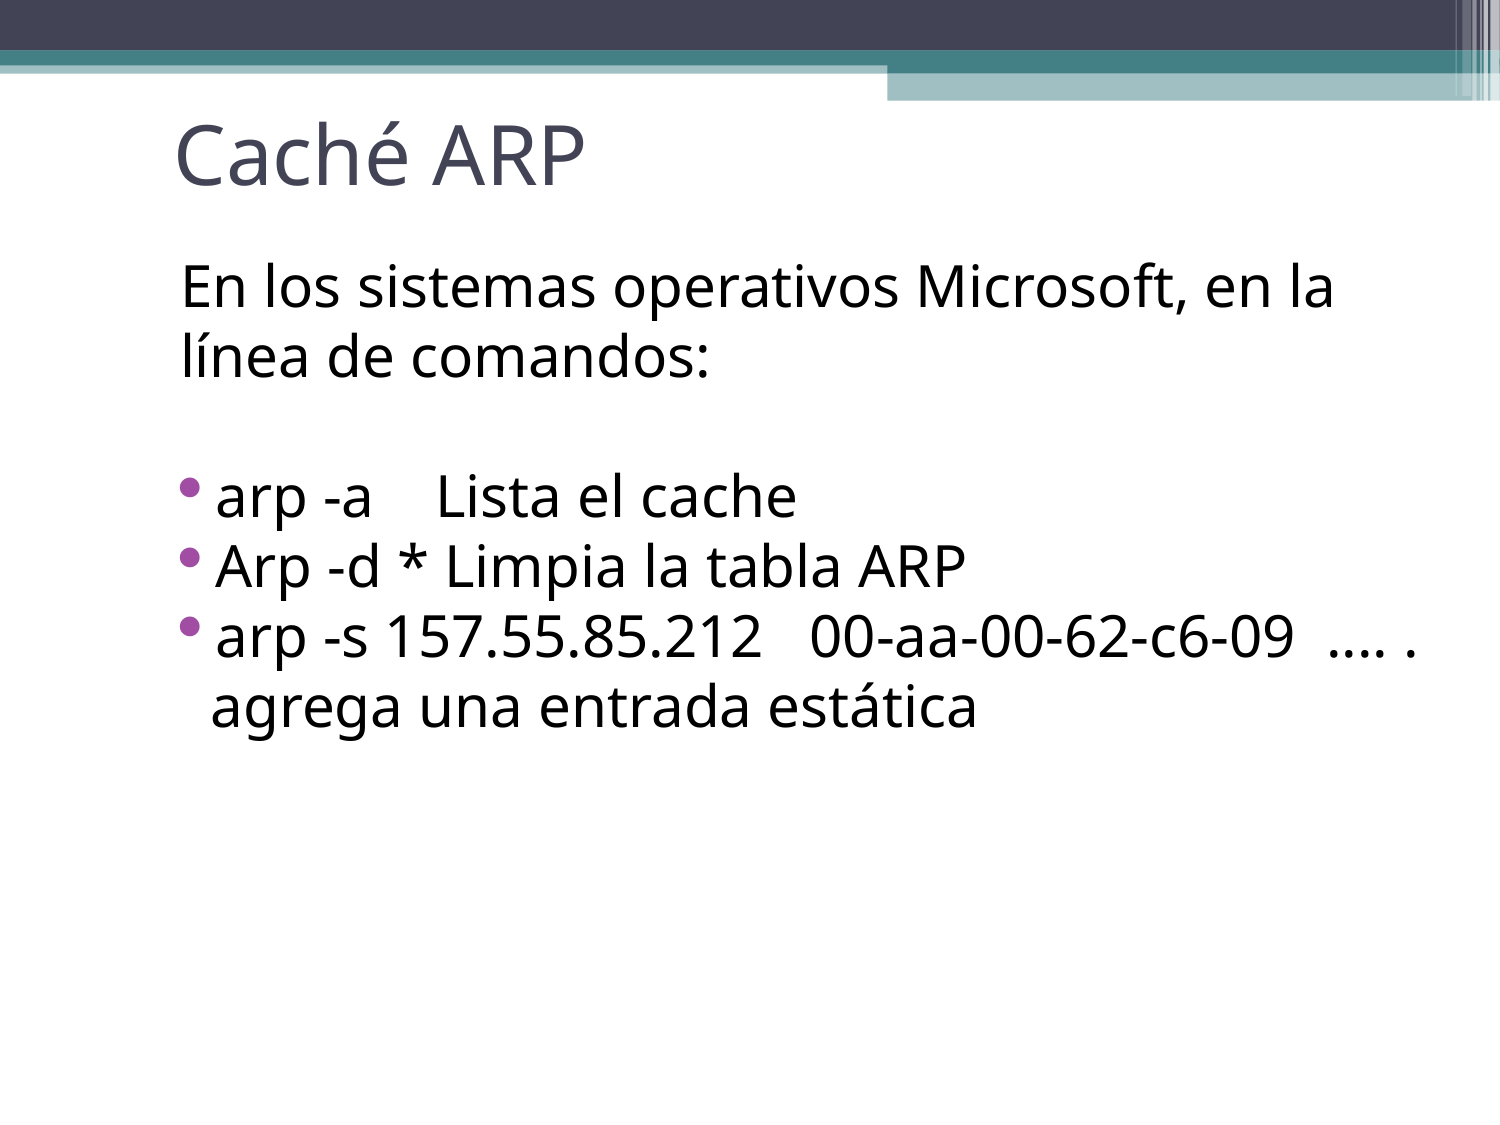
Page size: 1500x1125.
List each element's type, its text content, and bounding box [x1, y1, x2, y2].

text_box Caché ARP [158, 94, 821, 206]
text_box En los sistemas operativos Microsoft, en la línea de comandos: arp -a Lista el cache Arp -d * Limpia la tabla ARP arp -s 157.55.85.212 00-aa-00-62-c6-09 .... . agrega una entrada estática [165, 241, 1484, 910]
